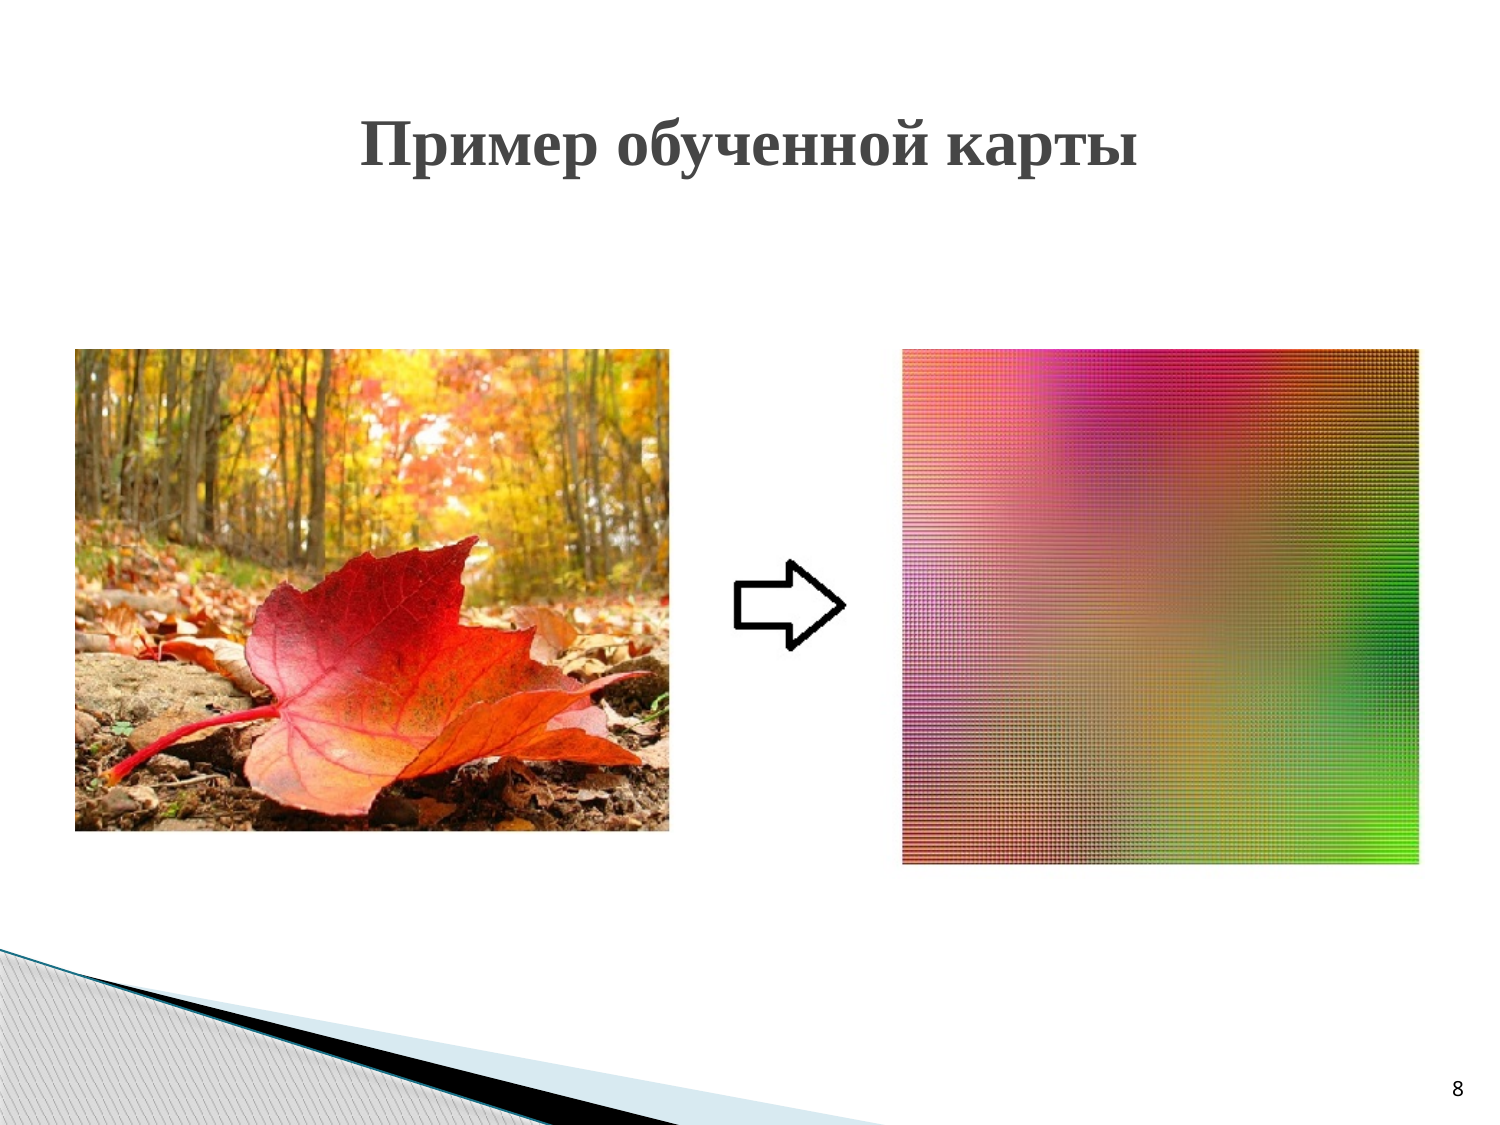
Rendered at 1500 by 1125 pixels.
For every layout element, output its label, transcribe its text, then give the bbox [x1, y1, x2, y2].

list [74, 349, 1426, 880]
title Пример обученной карты [75, 45, 1425, 233]
slide_number 8 [1418, 1051, 1479, 1112]
